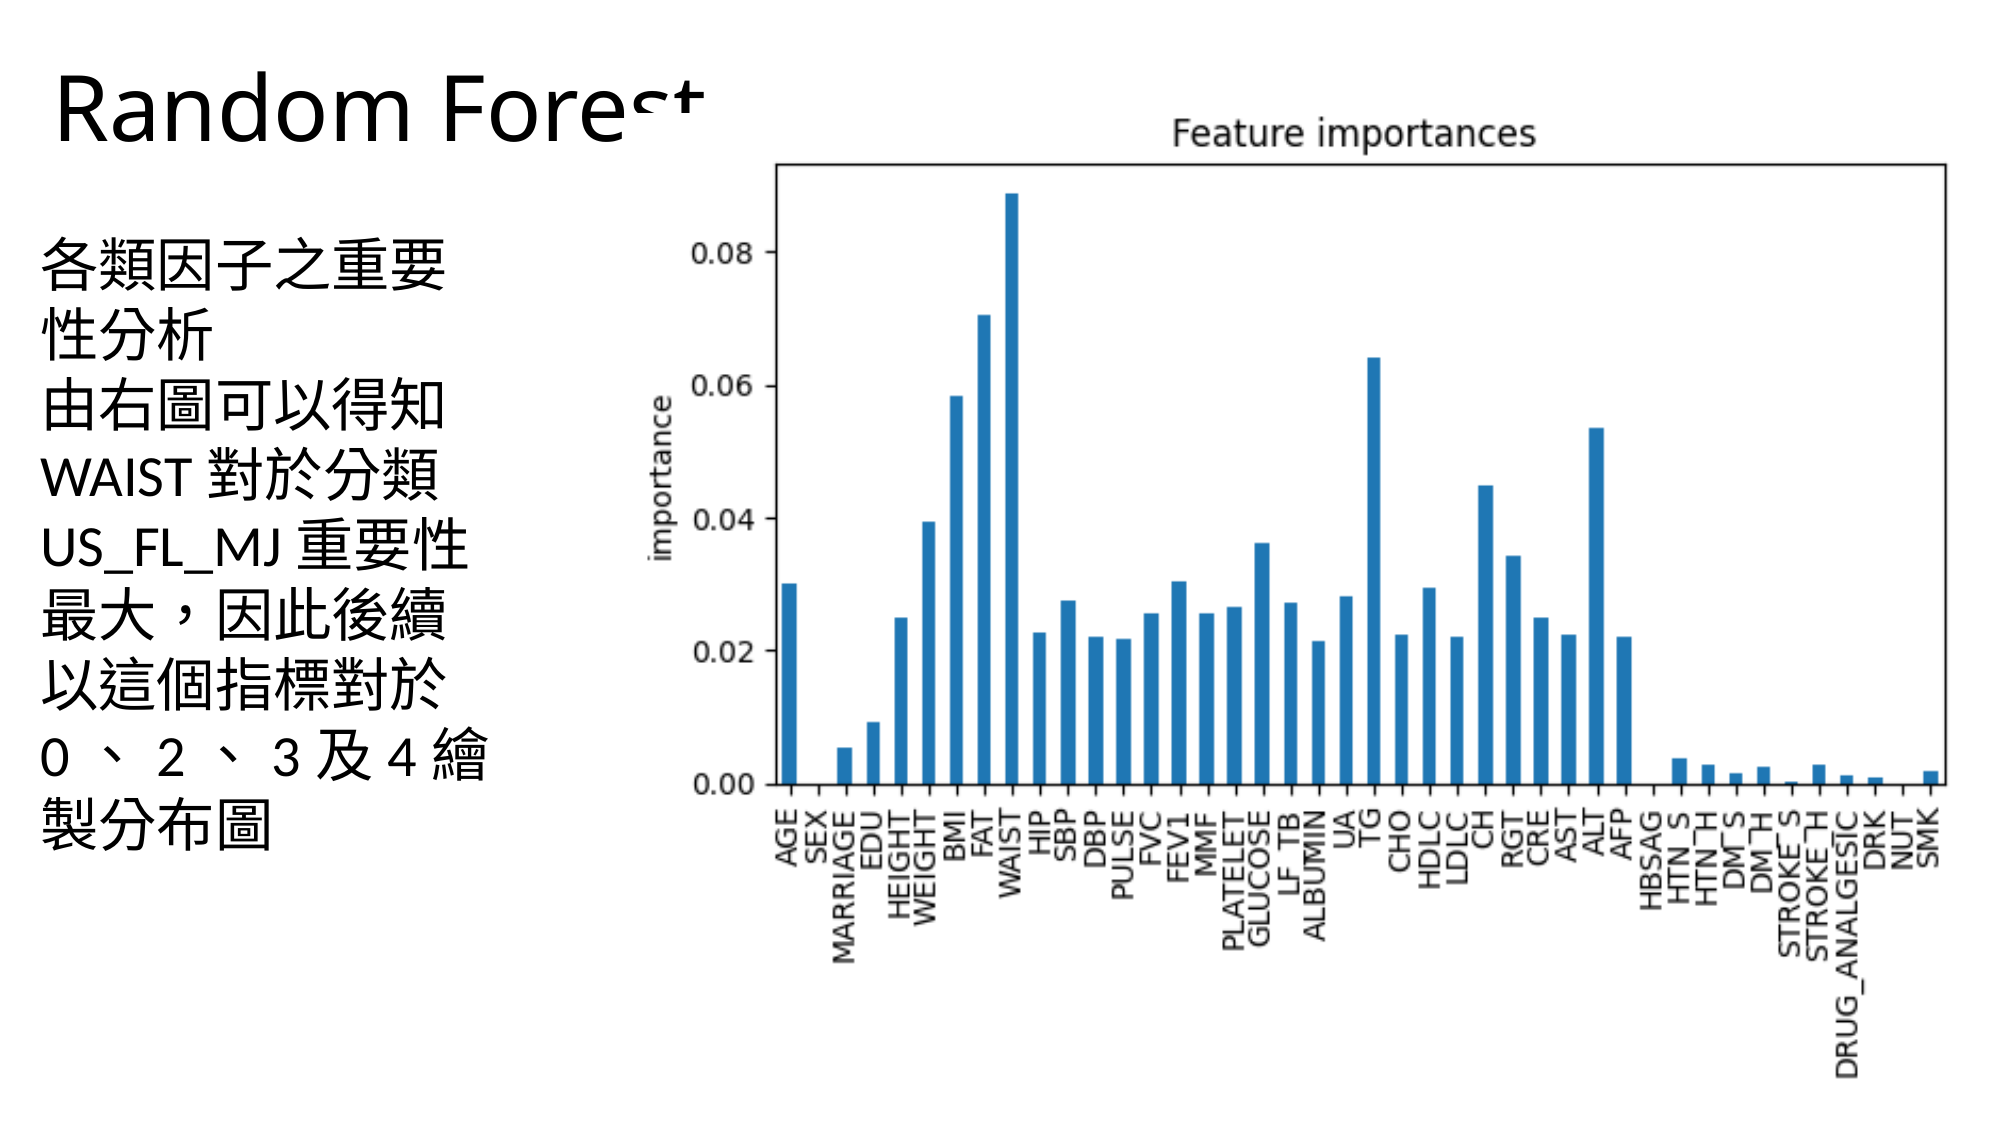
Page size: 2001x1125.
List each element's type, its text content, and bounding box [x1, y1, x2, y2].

title Random Forest [37, 3, 1763, 221]
text_box 各類因子之重要性分析 由右圖可以得知WAIST對於分類US_FL_MJ重要性最大，因此後續以這個指標對於0、2、3及4繪製分布圖 [25, 220, 518, 866]
picture [629, 113, 1975, 1102]
